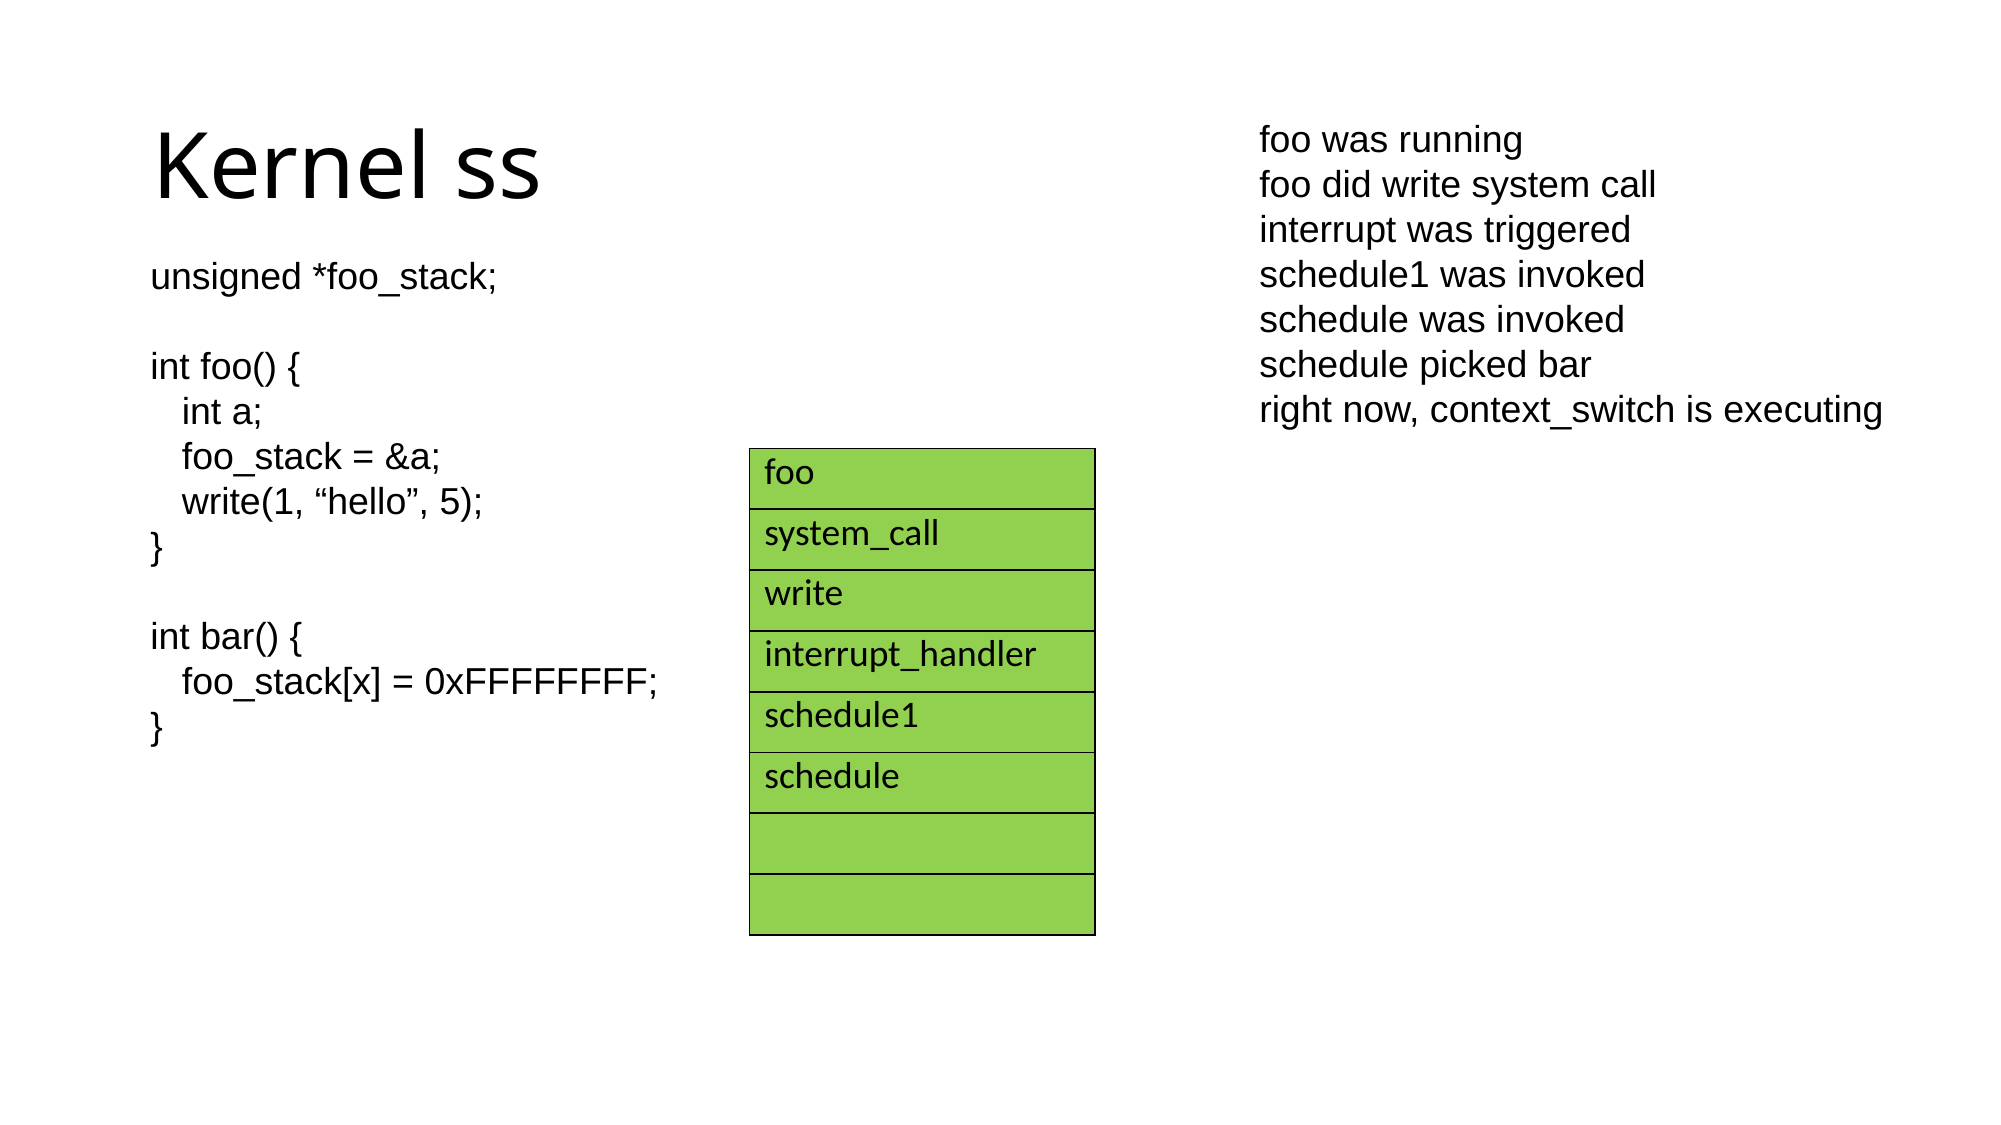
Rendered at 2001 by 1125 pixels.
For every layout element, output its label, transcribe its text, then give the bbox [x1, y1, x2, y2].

table_header foo [750, 449, 1094, 508]
table_cell schedule1 [750, 693, 1094, 752]
table_cell system_call [750, 510, 1094, 569]
table_cell [750, 875, 1094, 934]
text_box foo was running foo did write system call interrupt was triggered schedule1 was invoked schedule was invoked schedule picked bar right now, context_switch is executing [1244, 107, 1931, 438]
text_box unsigned *foo_stack; int foo() { int a; foo_stack = &a; write(1, “hello”, 5); } int bar() { foo_stack[x] = 0xFFFFFFFF; } [135, 244, 909, 800]
table_cell interrupt_handler [750, 632, 1094, 691]
table_cell schedule [750, 753, 1094, 812]
title Kernel ss [137, 59, 1863, 278]
table_cell [750, 814, 1094, 873]
table_cell write [750, 571, 1094, 630]
